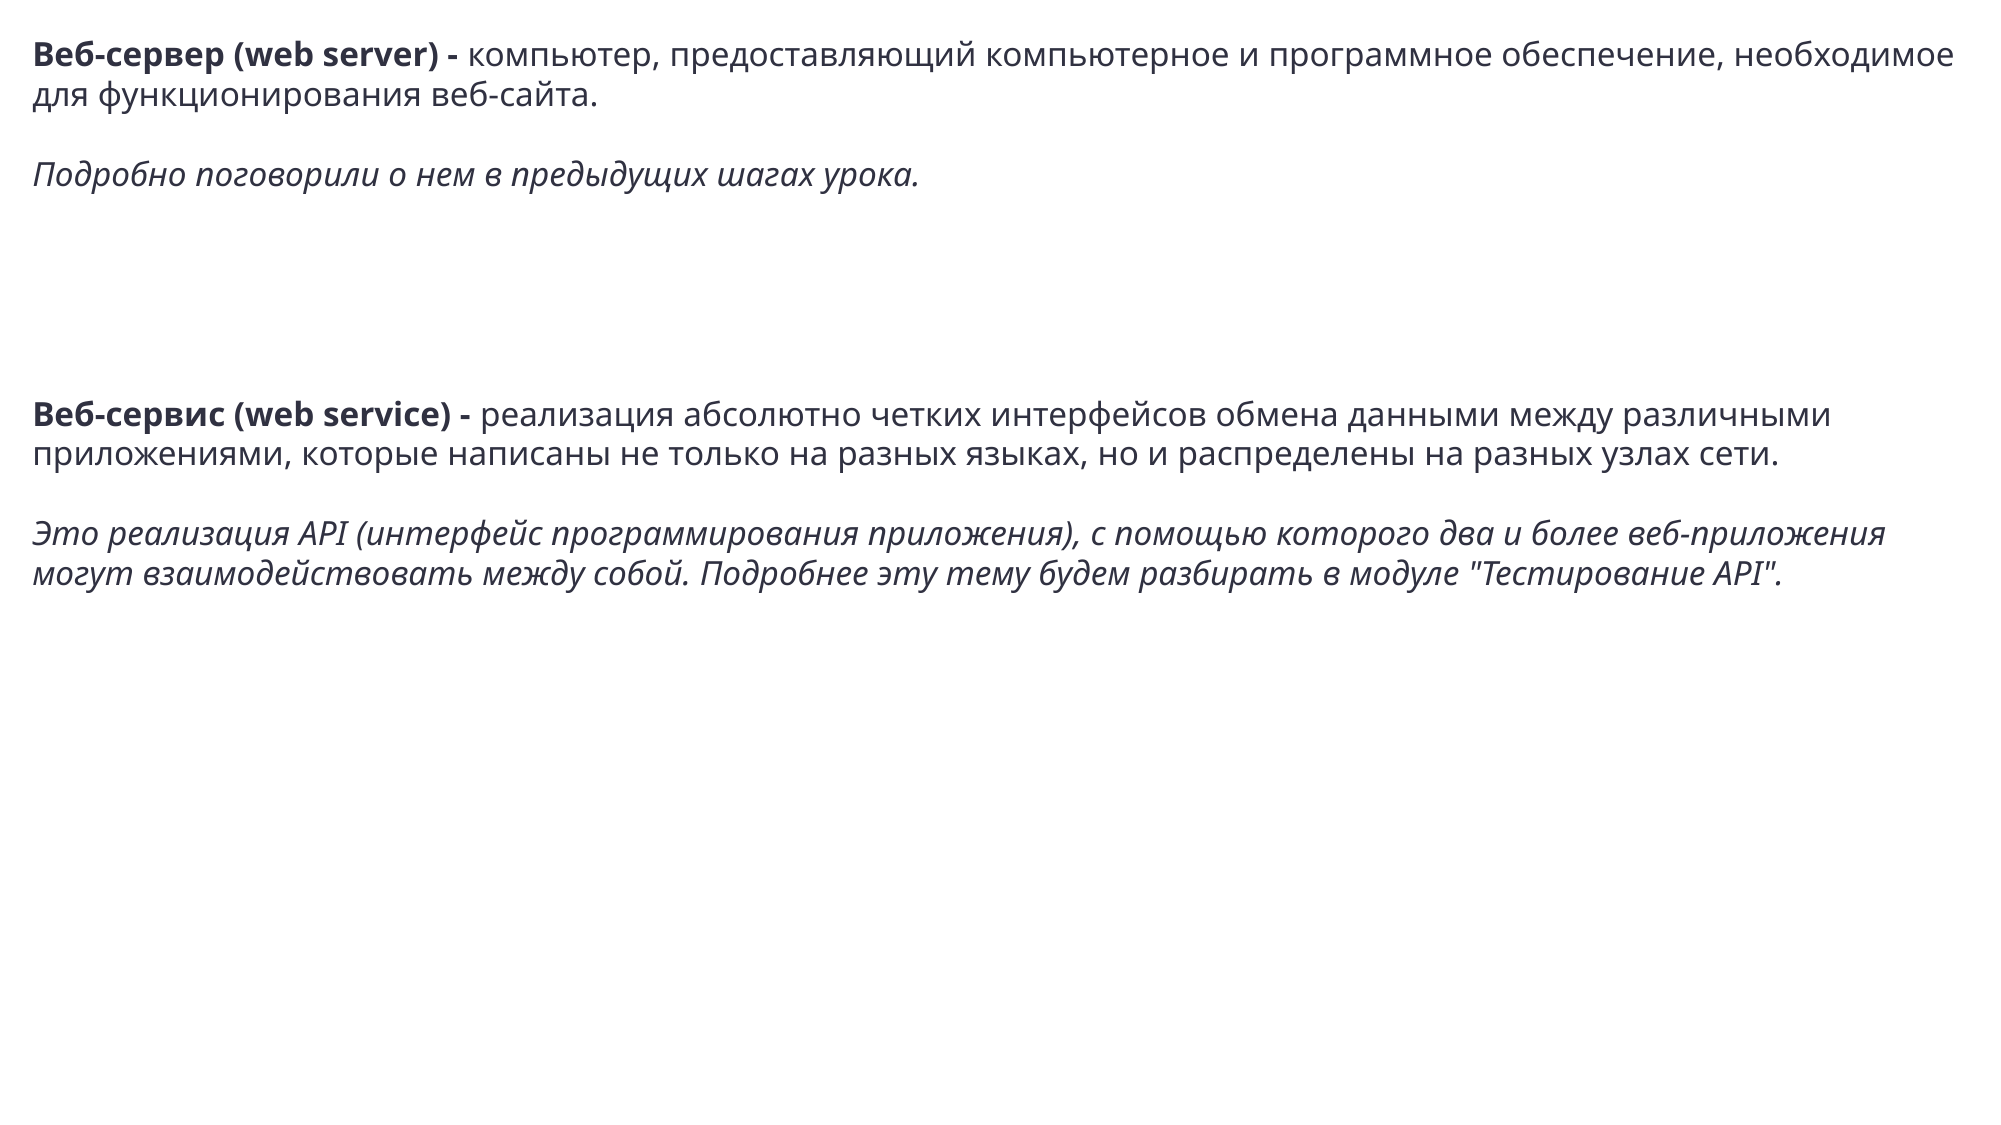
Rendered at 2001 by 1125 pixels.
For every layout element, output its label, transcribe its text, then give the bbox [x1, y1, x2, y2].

text_box Веб-сервер (web server) - компьютер, предоставляющий компьютерное и программное обеспечение, необходимое для функционирования веб-сайта. Подробно поговорили о нем в предыдущих шагах урока. Веб-сервис (web service) - реализация абсолютно четких интерфейсов обмена данными между различными приложениями, которые написаны не только на разных языках, но и распределены на разных узлах сети. Это реализация API (интерфейс программирования приложения), с помощью которого два и более веб-приложения могут взаимодействовать между собой. Подробнее эту тему будем разбирать в модуле "Тестирование API". [17, 25, 1984, 600]
